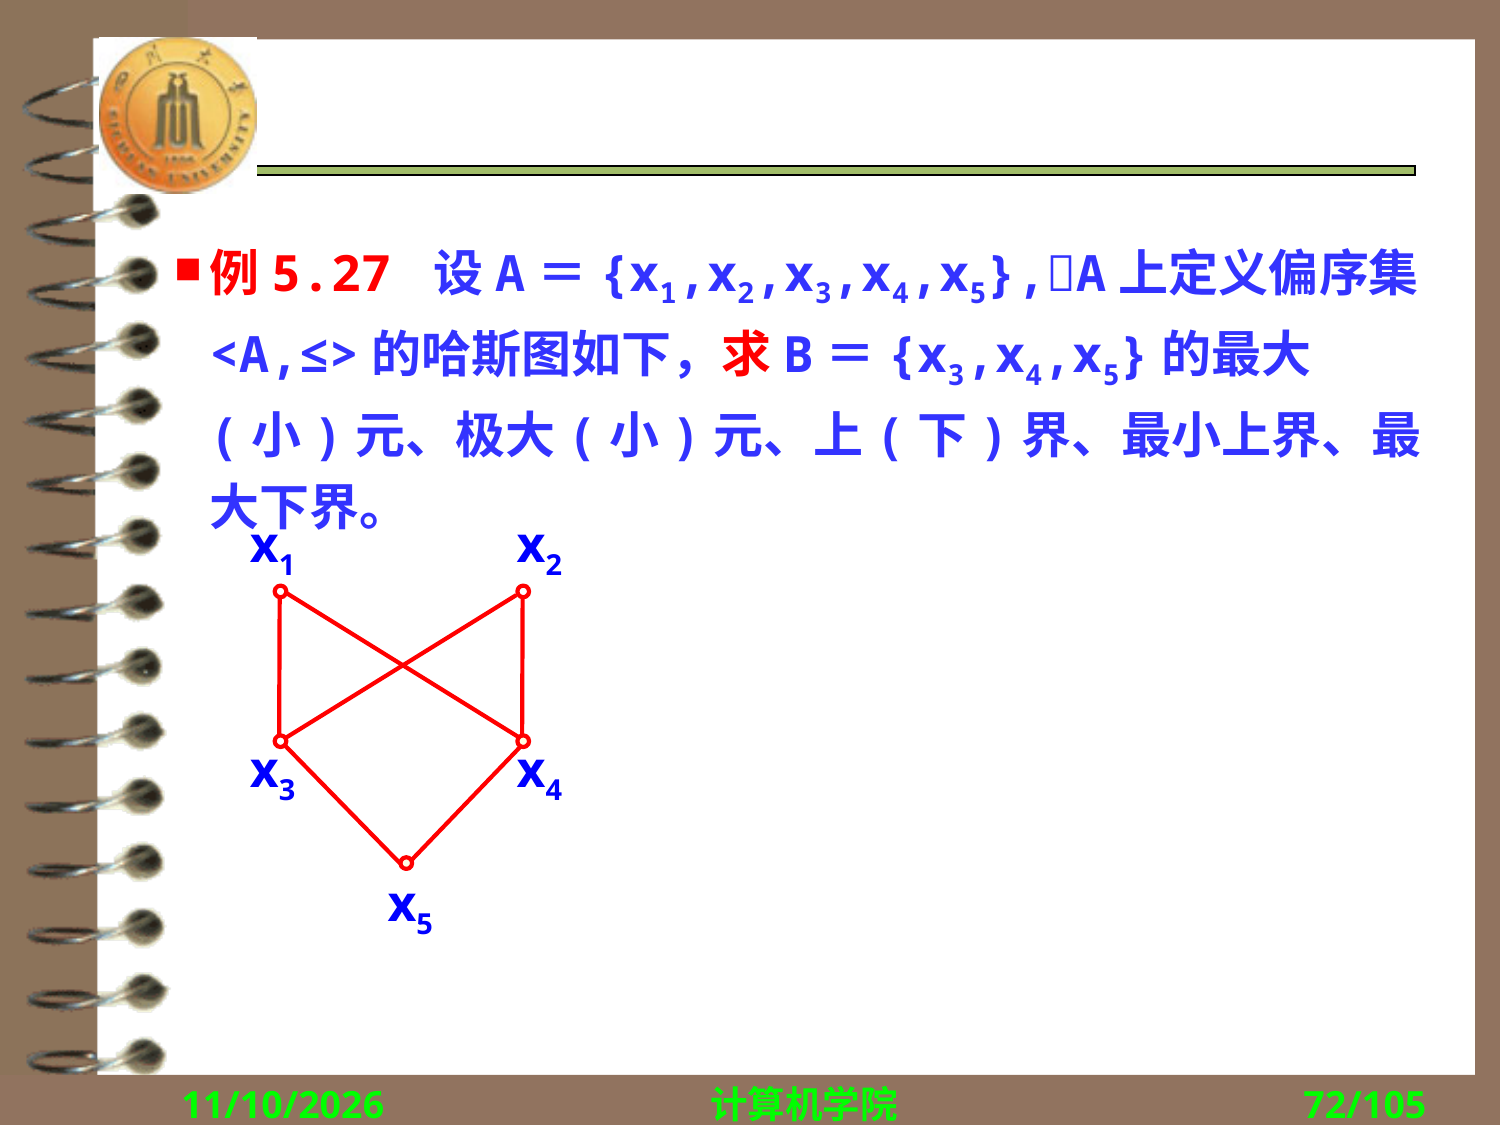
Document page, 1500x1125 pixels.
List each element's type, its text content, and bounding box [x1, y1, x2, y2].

text_box x2 [516, 512, 573, 581]
text_box x5 [387, 871, 455, 941]
text_box [400, 857, 413, 869]
text_box x3 [249, 737, 337, 806]
picture [0, 0, 257, 1075]
text_box [517, 735, 530, 748]
slide_number 72/105 [1128, 1073, 1442, 1100]
footer 计算机学院 [479, 1073, 1128, 1100]
text_box [517, 585, 530, 598]
text_box x1 [249, 512, 313, 581]
text_box 例5.27 设A＝{x1,x2,x3,x4,x5},A上定义偏序集<A,≤>的哈斯图如下，求B＝{x3,x4,x5}的最大(小)元、极大(小)元、上(下)界、最小上界、最大下界。 [159, 219, 1447, 543]
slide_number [166, 1073, 479, 1100]
text_box [274, 585, 287, 598]
text_box x4 [516, 737, 597, 806]
